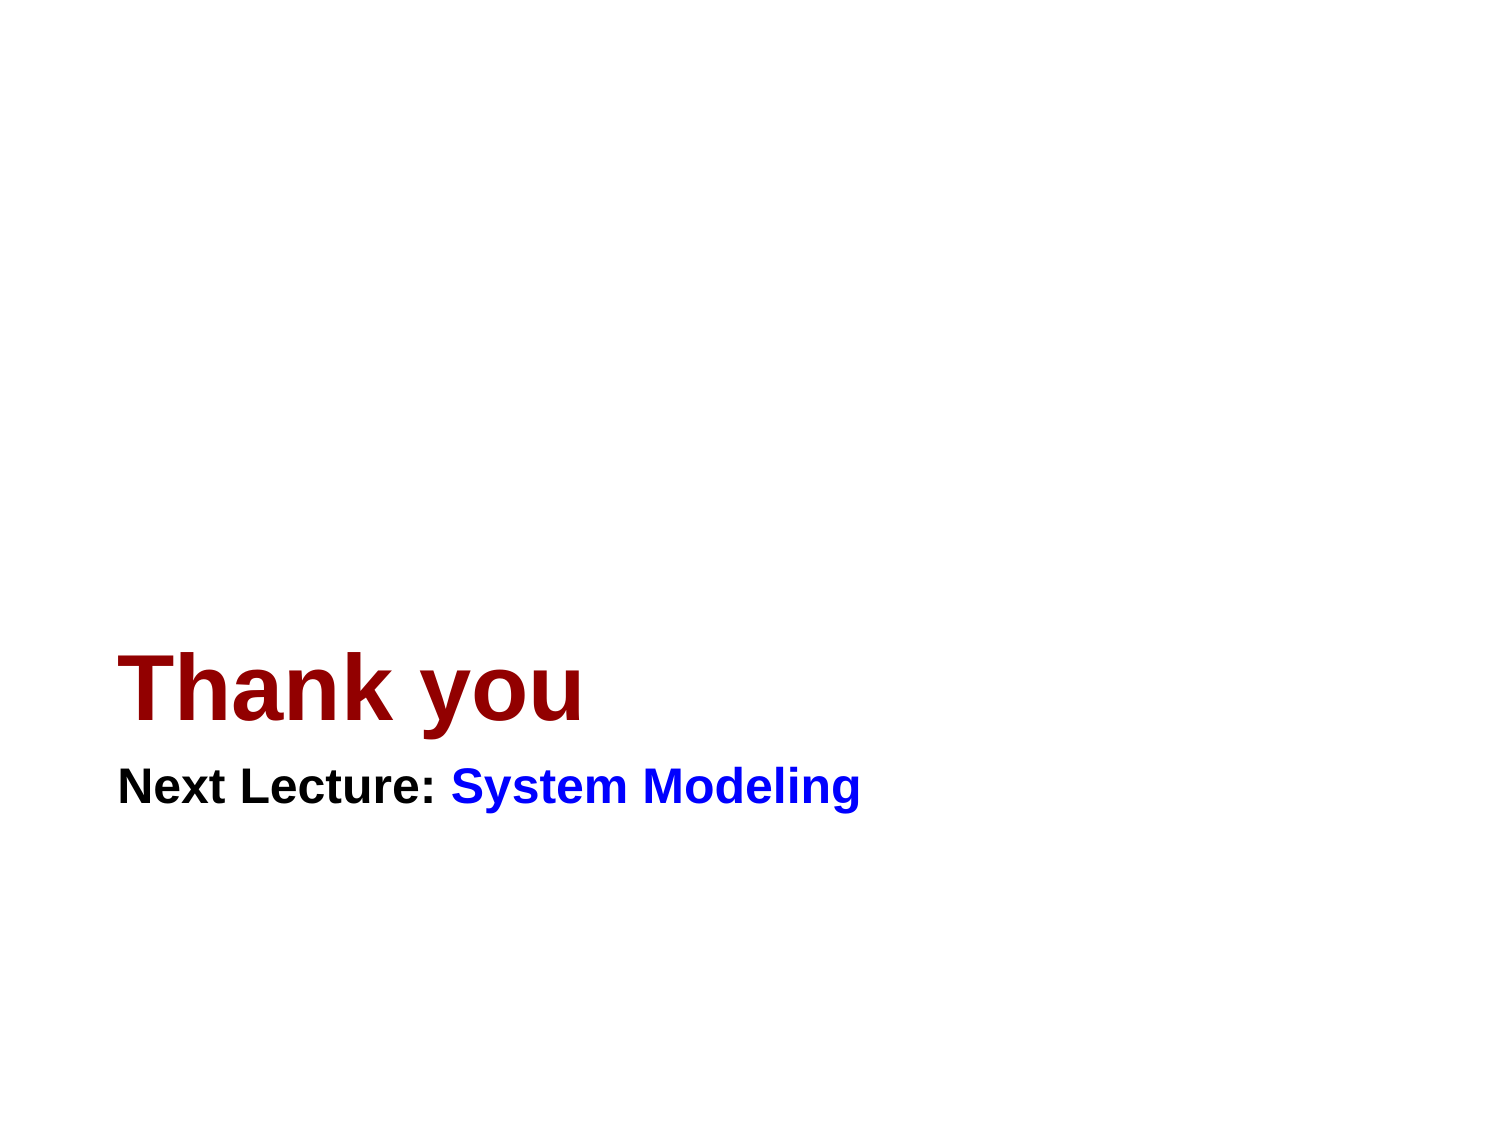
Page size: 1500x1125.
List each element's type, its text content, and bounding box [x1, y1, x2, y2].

title Thank you [102, 280, 1397, 749]
list Next Lecture: System Modeling [102, 752, 1397, 999]
